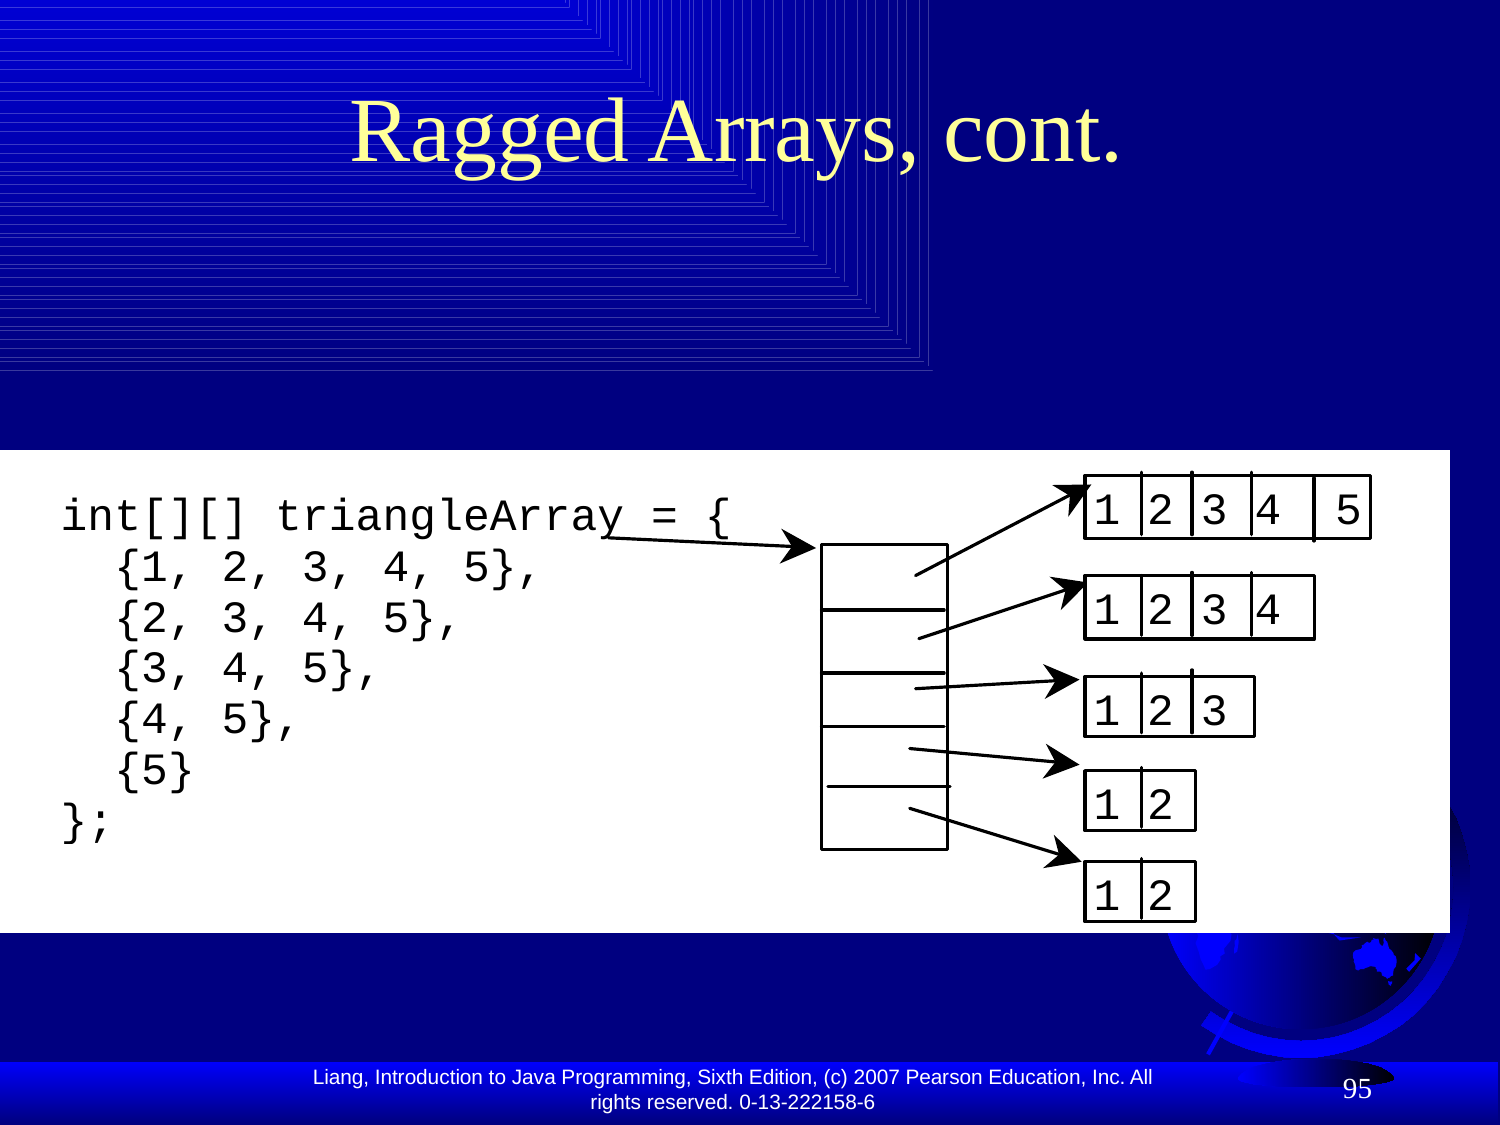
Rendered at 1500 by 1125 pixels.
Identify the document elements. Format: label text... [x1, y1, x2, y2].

slide_number 95 [1074, 1049, 1388, 1125]
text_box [0, 449, 1450, 934]
title Ragged Arrays, cont. [99, 62, 1375, 188]
